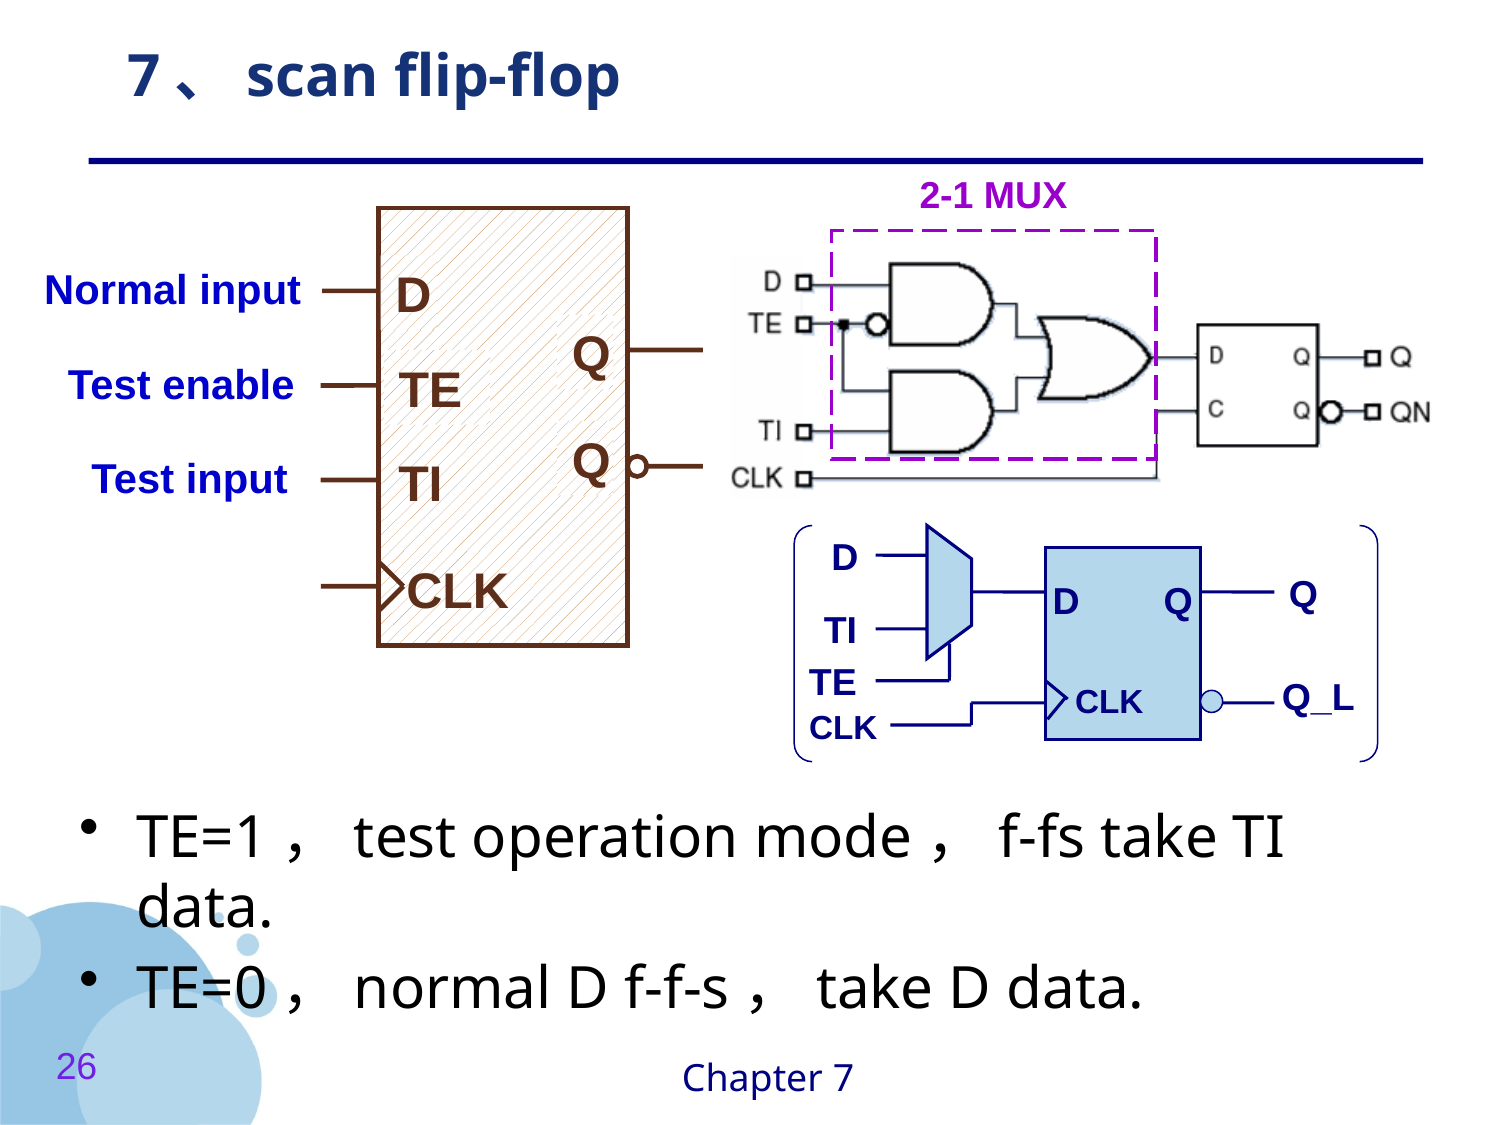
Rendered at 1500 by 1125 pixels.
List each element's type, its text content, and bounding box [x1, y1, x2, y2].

text_box Normal input [29, 255, 315, 321]
picture [82, 1065, 92, 1077]
text_box Test enable [53, 350, 315, 415]
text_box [320, 207, 704, 646]
text_box Test input [76, 444, 313, 509]
picture [725, 256, 1436, 498]
picture [0, 880, 313, 1125]
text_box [830, 163, 1157, 460]
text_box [793, 525, 1378, 762]
list TE=1，test operation mode，f-fs take TI data. TE=0，normal D f-f-s，take D data. [64, 791, 1415, 1065]
title 7、scan flip-flop [112, 31, 1424, 117]
